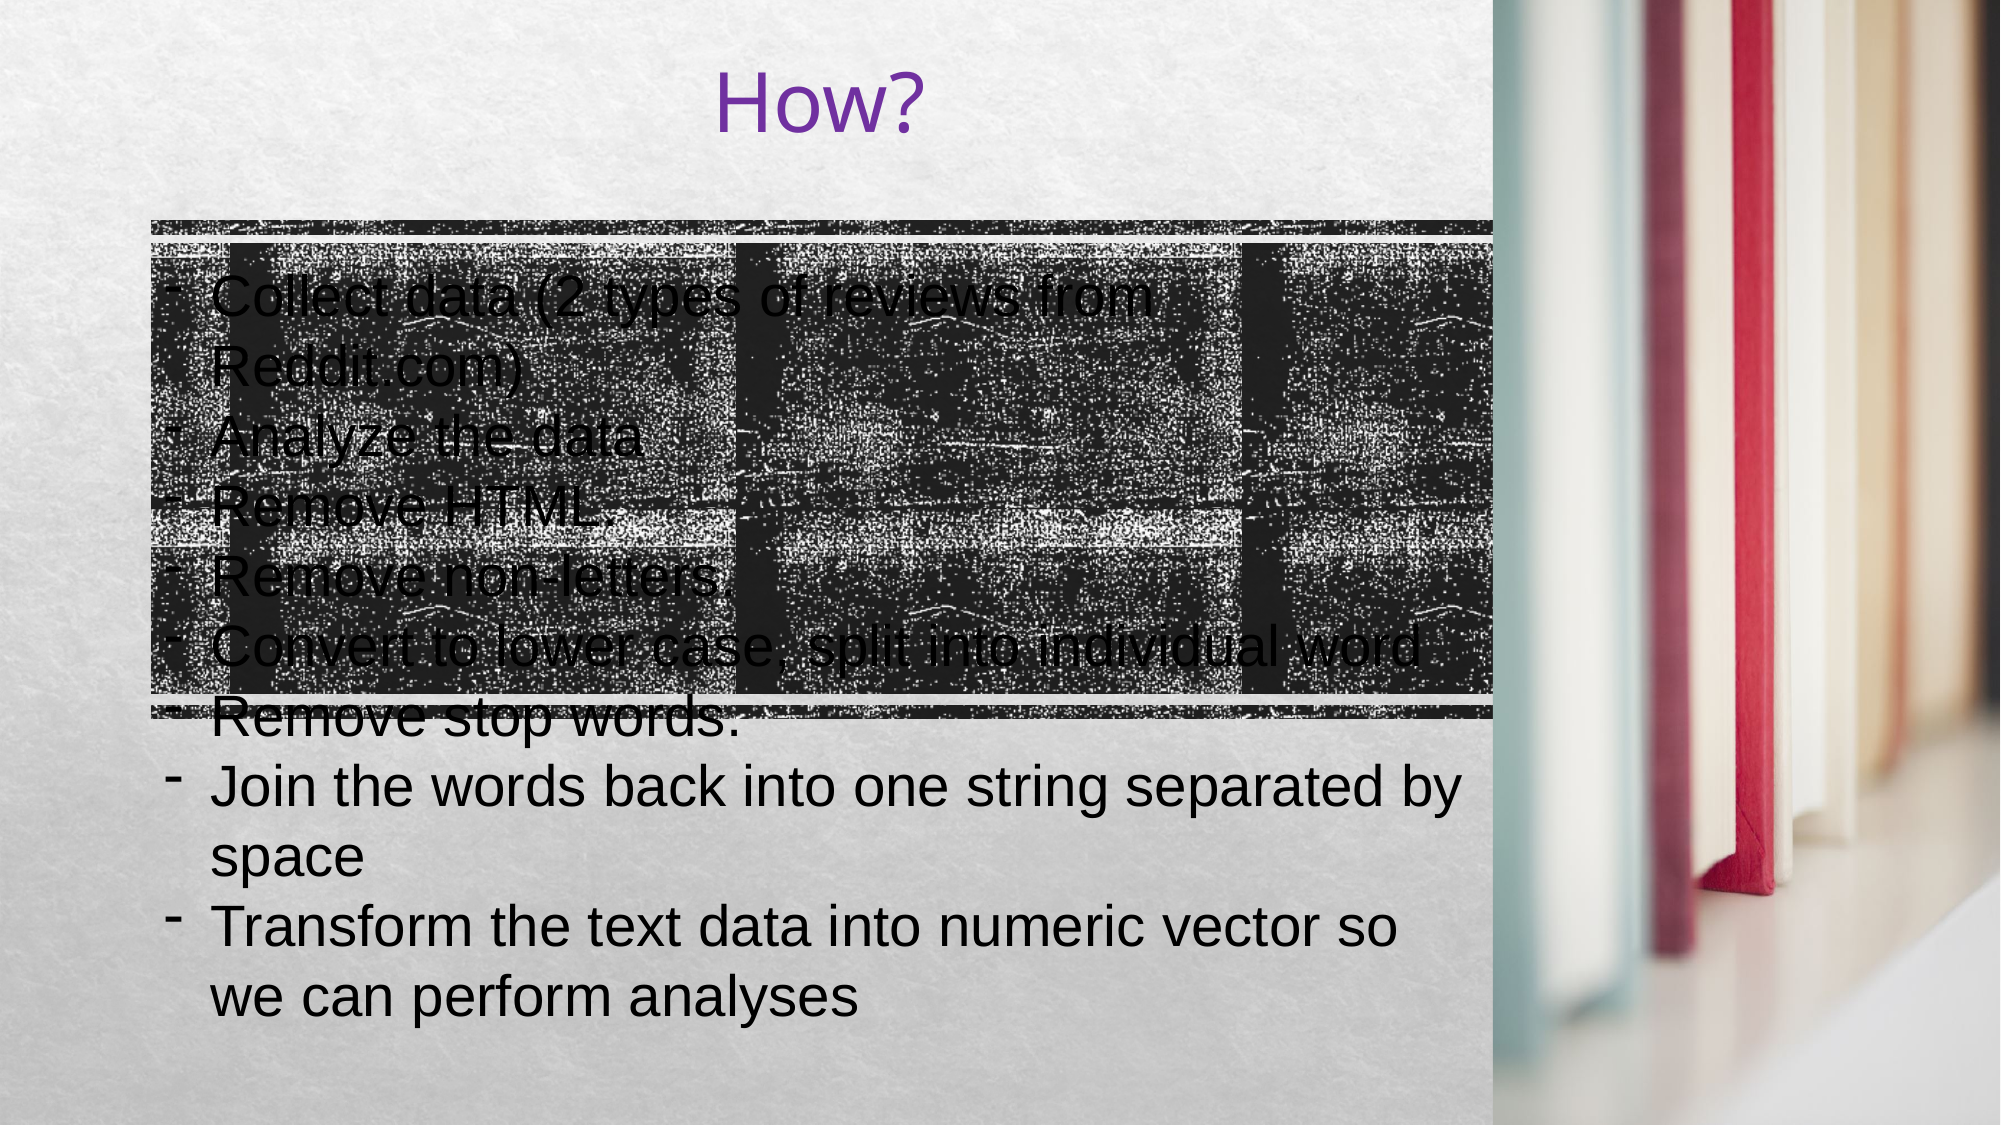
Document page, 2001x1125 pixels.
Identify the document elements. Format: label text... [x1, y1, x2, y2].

text_box How? [697, 41, 941, 157]
picture [1493, 0, 2000, 1124]
text_box Collect data (2 types of reviews from Reddit.com) Analyze the data Remove HTML. Remove non-letters. Convert to lower case, split into individual word Remove stop words. Join the words back into one string separated by space Transform the text data into numeric vector so we can perform analyses [149, 180, 1490, 1080]
